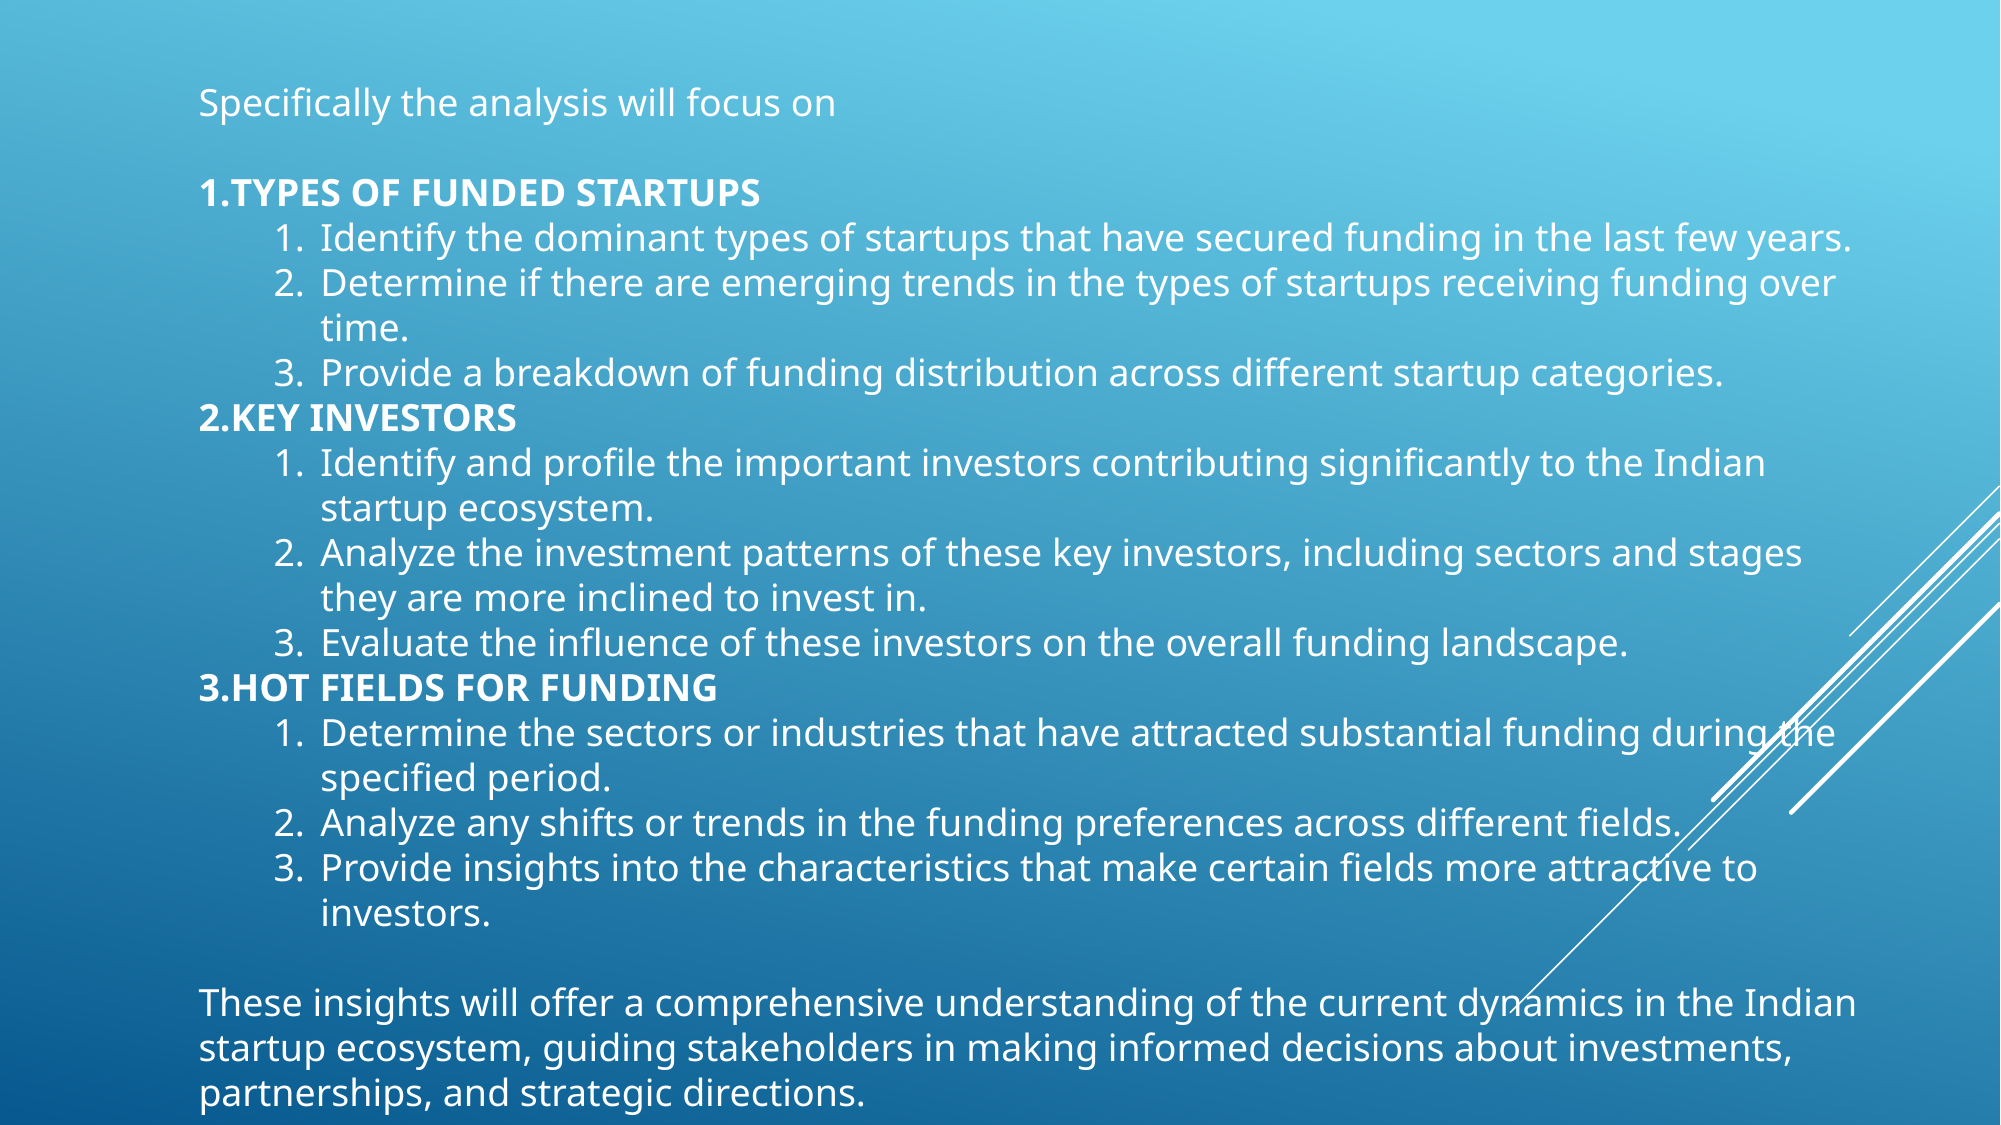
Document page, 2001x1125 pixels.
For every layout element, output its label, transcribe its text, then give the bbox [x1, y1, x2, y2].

text_box Specifically the analysis will focus on TYPES OF FUNDED STARTUPS Identify the dominant types of startups that have secured funding in the last few years. Determine if there are emerging trends in the types of startups receiving funding over time. Provide a breakdown of funding distribution across different startup categories. KEY INVESTORS Identify and profile the important investors contributing significantly to the Indian startup ecosystem. Analyze the investment patterns of these key investors, including sectors and stages they are more inclined to invest in. Evaluate the influence of these investors on the overall funding landscape. HOT FIELDS FOR FUNDING Determine the sectors or industries that have attracted substantial funding during the specified period. Analyze any shifts or trends in the funding preferences across different fields. Provide insights into the characteristics that make certain fields more attractive to investors. These insights will offer a comprehensive understanding of the current dynamics in the Indian startup ecosystem, guiding stakeholders in making informed decisions about investments, partnerships, and strategic directions. [183, 71, 1904, 1122]
